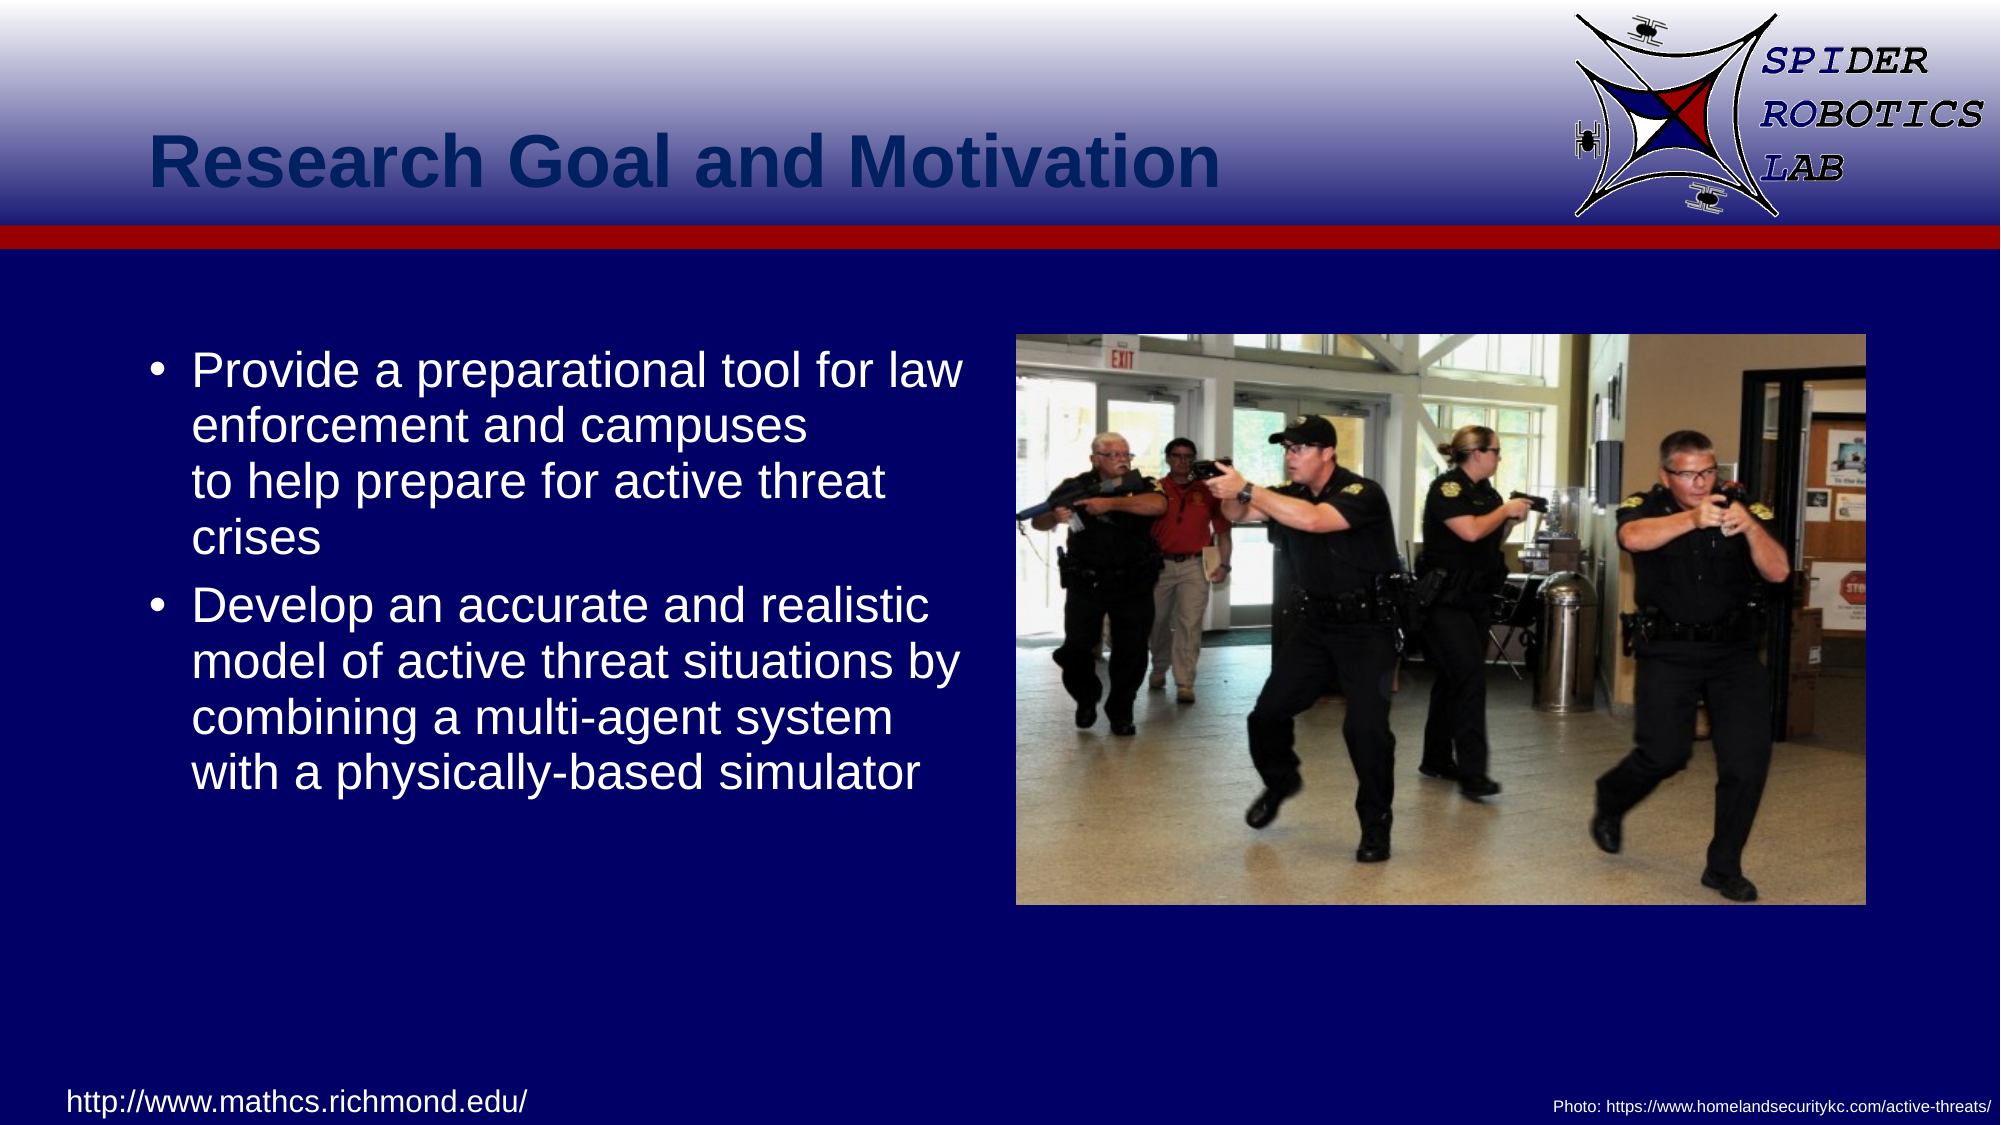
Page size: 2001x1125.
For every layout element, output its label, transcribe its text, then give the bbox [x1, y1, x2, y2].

list Provide a preparational tool for law enforcement and campuses to help prepare for active threat crises Develop an accurate and realistic model of active threat situations by combining a multi-agent system with a physically-based simulator [133, 262, 983, 975]
title Research Goal and Motivation [133, 75, 1538, 212]
text_box Photo: https://www.homelandsecuritykc.com/active-threats/ [1538, 1090, 2000, 1124]
picture [1573, 10, 1988, 218]
picture [1015, 334, 1867, 906]
